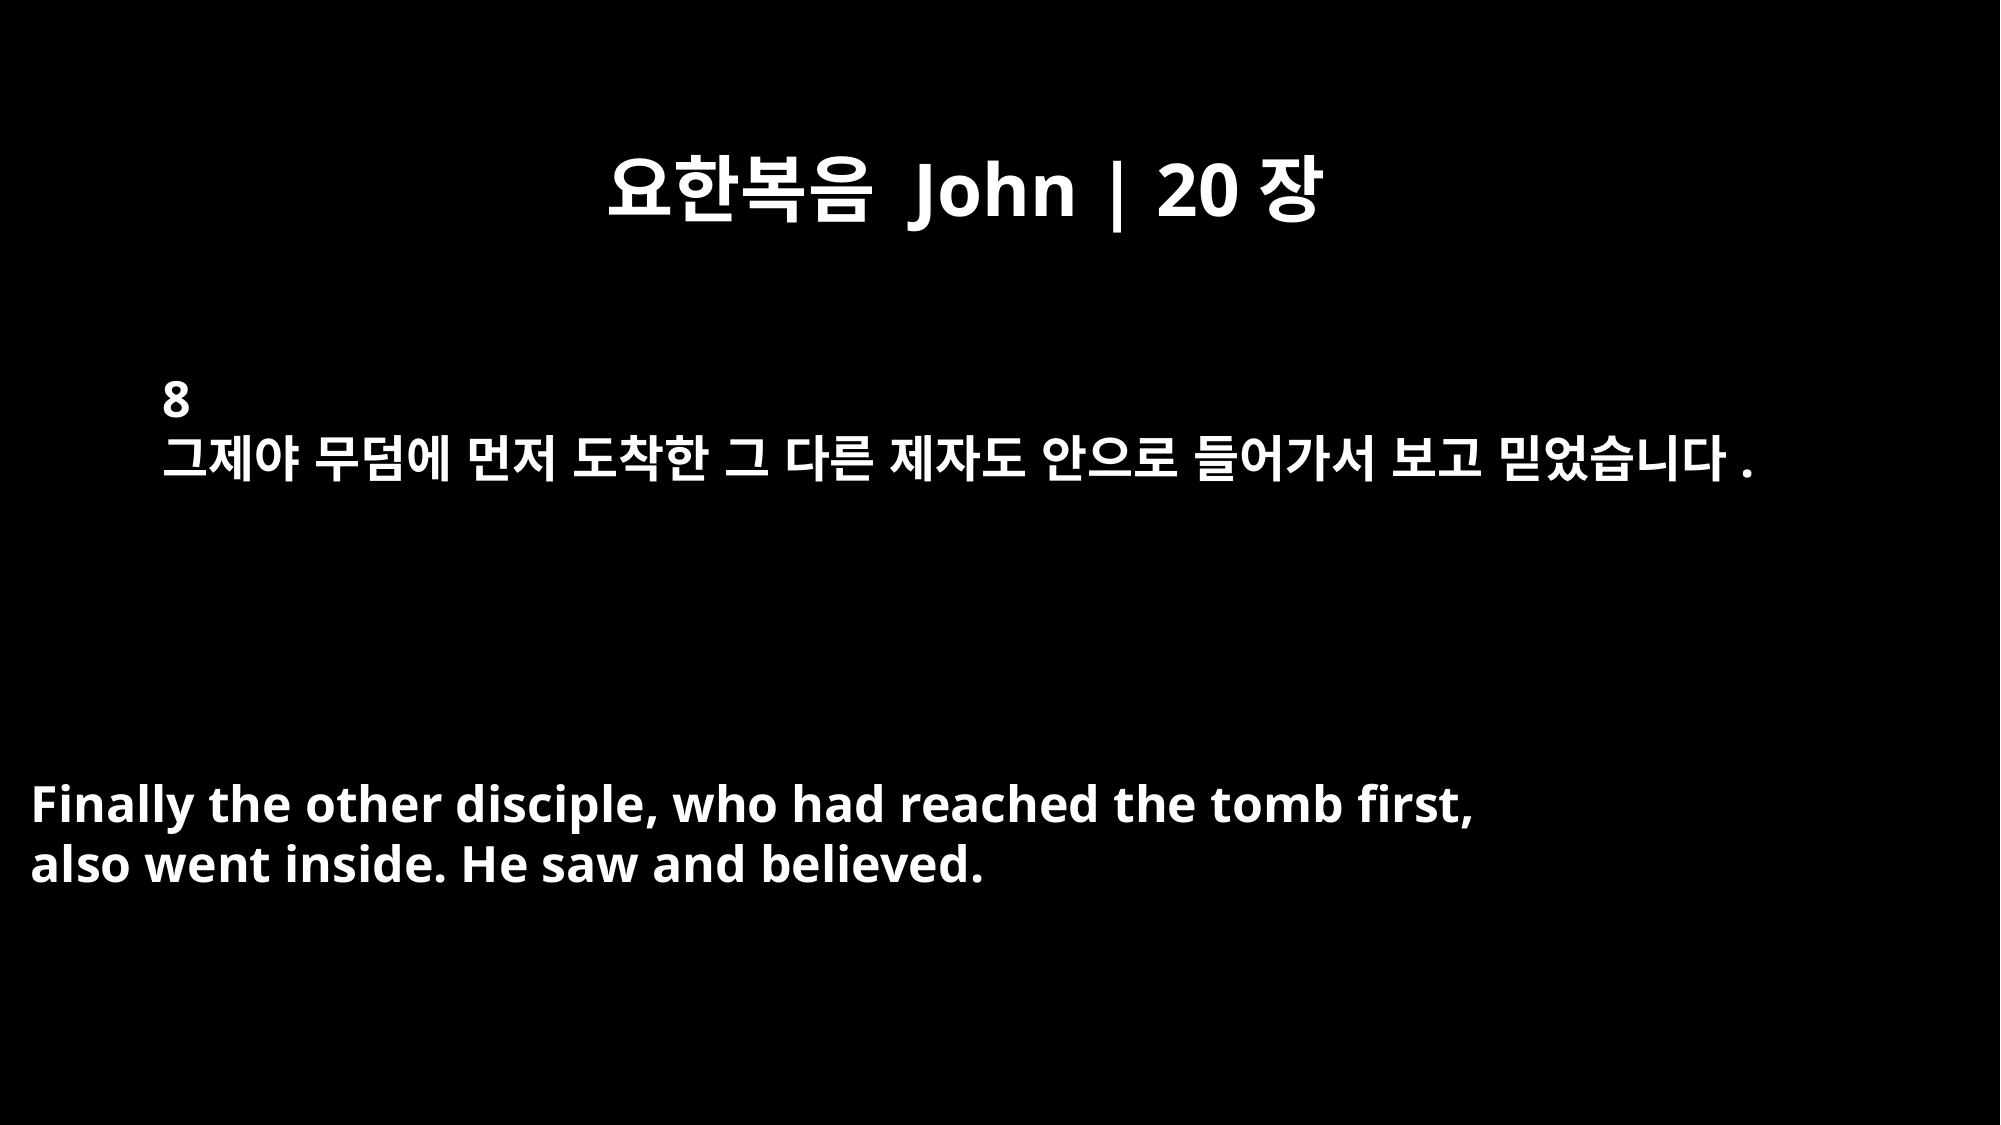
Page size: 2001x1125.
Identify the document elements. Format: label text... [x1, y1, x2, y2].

text_box 요한복음 John | 20장 [591, 136, 1341, 239]
text_box Finally the other disciple, who had reached the tomb first, also went inside. He saw and believed. [15, 764, 1491, 900]
text_box 8 그제야 무덤에 먼저 도착한 그 다른 제자도 안으로 들어가서 보고 믿었습니다. [147, 359, 1770, 495]
